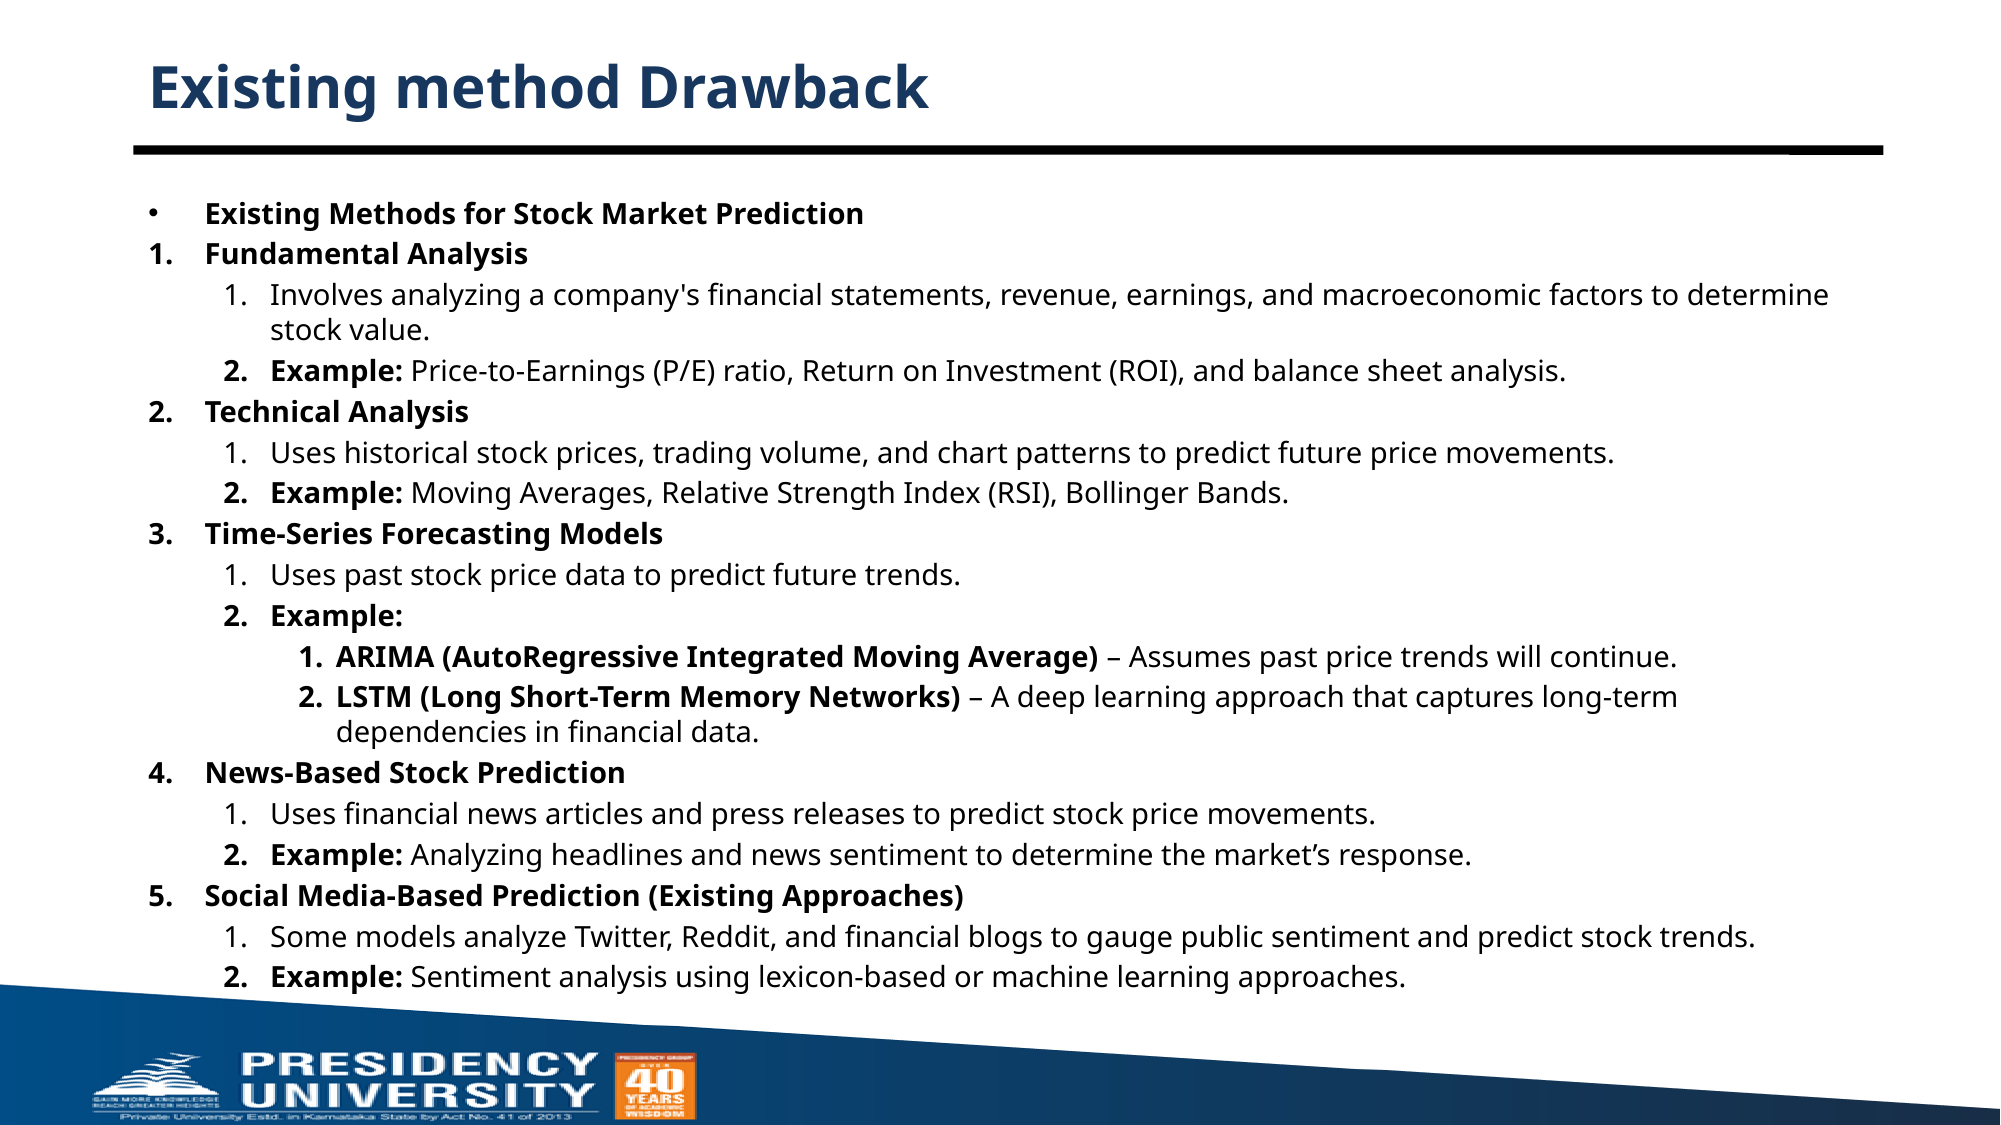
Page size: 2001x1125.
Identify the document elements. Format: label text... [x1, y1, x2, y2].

title Existing method Drawback [133, 45, 1884, 125]
picture [0, 982, 2000, 1125]
list Existing Methods for Stock Market Prediction Fundamental Analysis Involves analyzing a company's financial statements, revenue, earnings, and macroeconomic factors to determine stock value. Example: Price-to-Earnings (P/E) ratio, Return on Investment (ROI), and balance sheet analysis. Technical Analysis Uses historical stock prices, trading volume, and chart patterns to predict future price movements. Example: Moving Averages, Relative Strength Index (RSI), Bollinger Bands. Time-Series Forecasting Models Uses past stock price data to predict future trends. Example: ARIMA (AutoRegressive Integrated Moving Average) – Assumes past price trends will continue. LSTM (Long Short-Term Memory Networks) – A deep learning approach that captures long-term dependencies in financial data. News-Based Stock Prediction Uses financial news articles and press releases to predict stock price movements. Example: Analyzing headlines and news sentiment to determine the market’s response. Social Media-Based Prediction (Existing Approaches) Some models analyze Twitter, Reddit, and financial blogs to gauge public sentiment and predict stock trends. Example: Sentiment analysis using lexicon-based or machine learning approaches. [133, 187, 1884, 1000]
